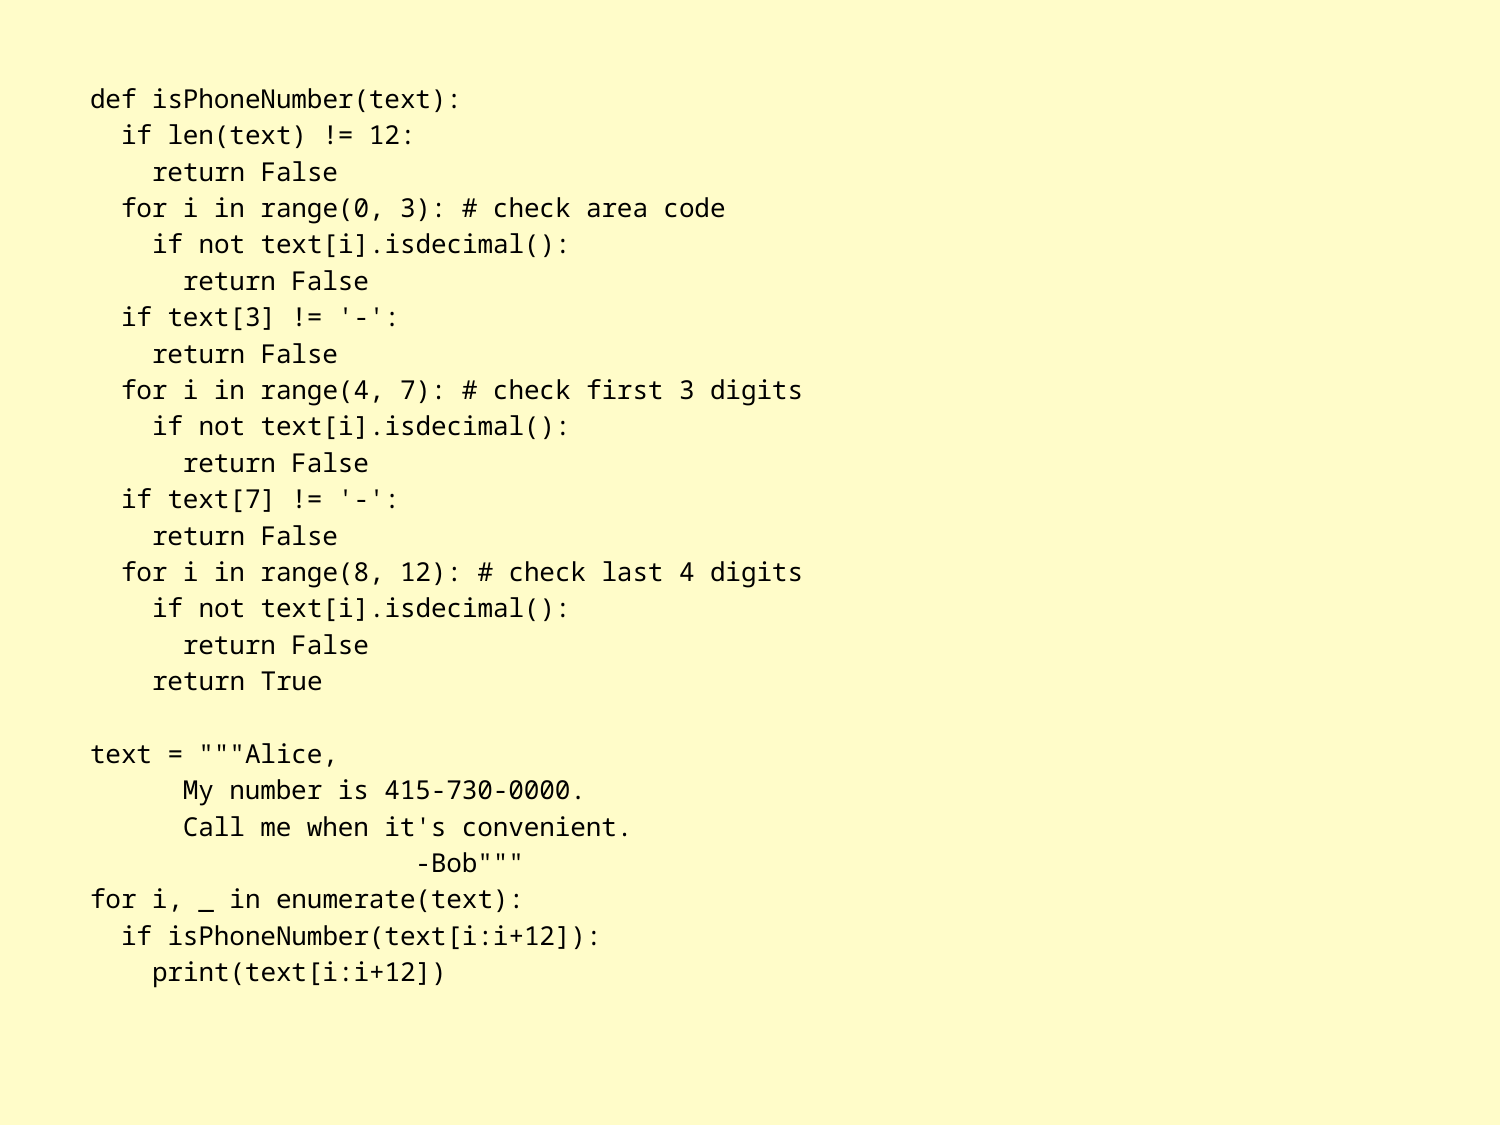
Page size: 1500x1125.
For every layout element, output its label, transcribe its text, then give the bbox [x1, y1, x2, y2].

list def isPhoneNumber(text): if len(text) != 12: return False for i in range(0, 3): # check area code if not text[i].isdecimal(): return False if text[3] != '-': return False for i in range(4, 7): # check first 3 digits if not text[i].isdecimal(): return False if text[7] != '-': return False for i in range(8, 12): # check last 4 digits if not text[i].isdecimal(): return False return True text = """Alice, My number is 415-730-0000. Call me when it's convenient. -Bob""" for i, _ in enumerate(text): if isPhoneNumber(text[i:i+12]): print(text[i:i+12]) [75, 75, 1425, 1013]
